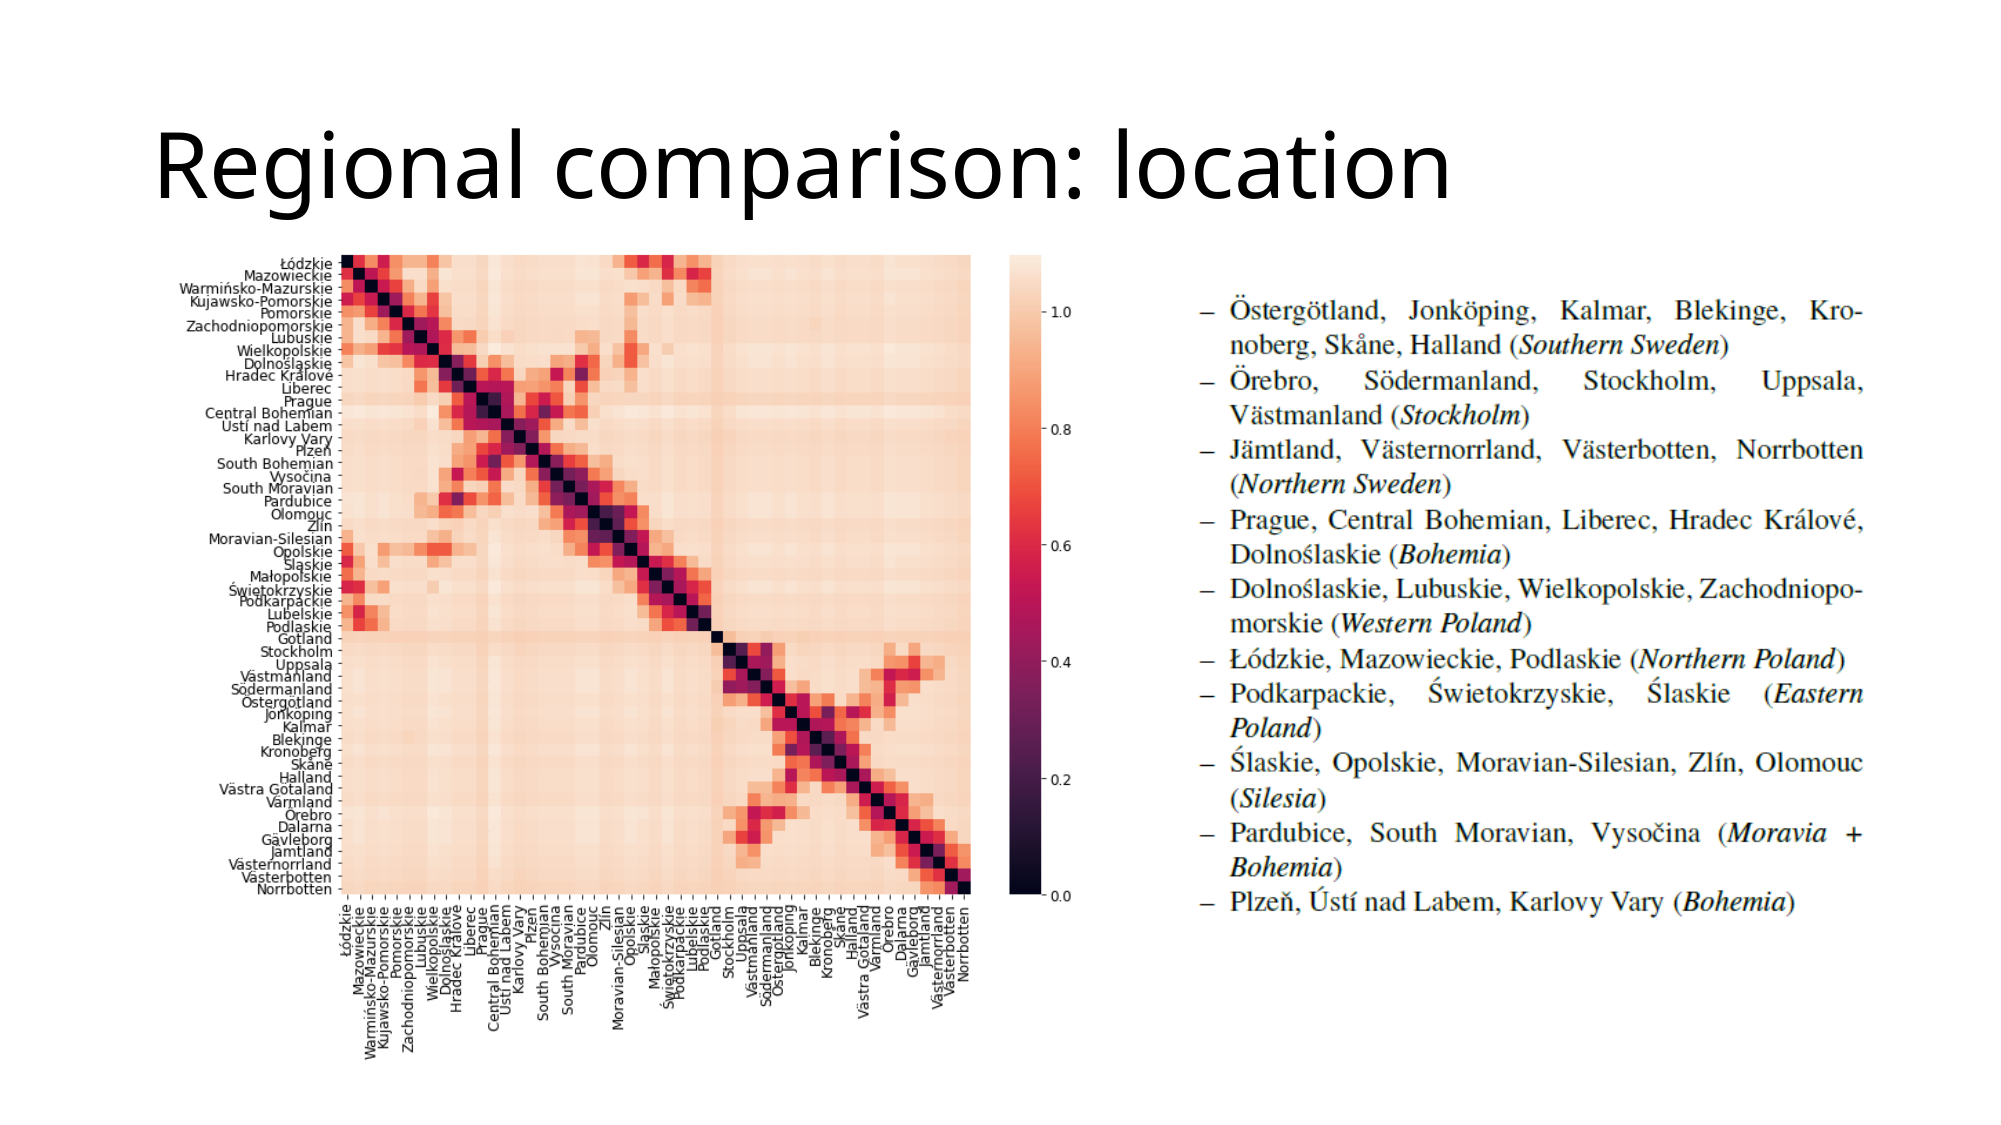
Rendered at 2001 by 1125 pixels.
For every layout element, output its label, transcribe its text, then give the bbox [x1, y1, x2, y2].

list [170, 248, 1080, 1066]
picture [1178, 277, 1882, 929]
title Regional comparison: location [137, 59, 1863, 278]
